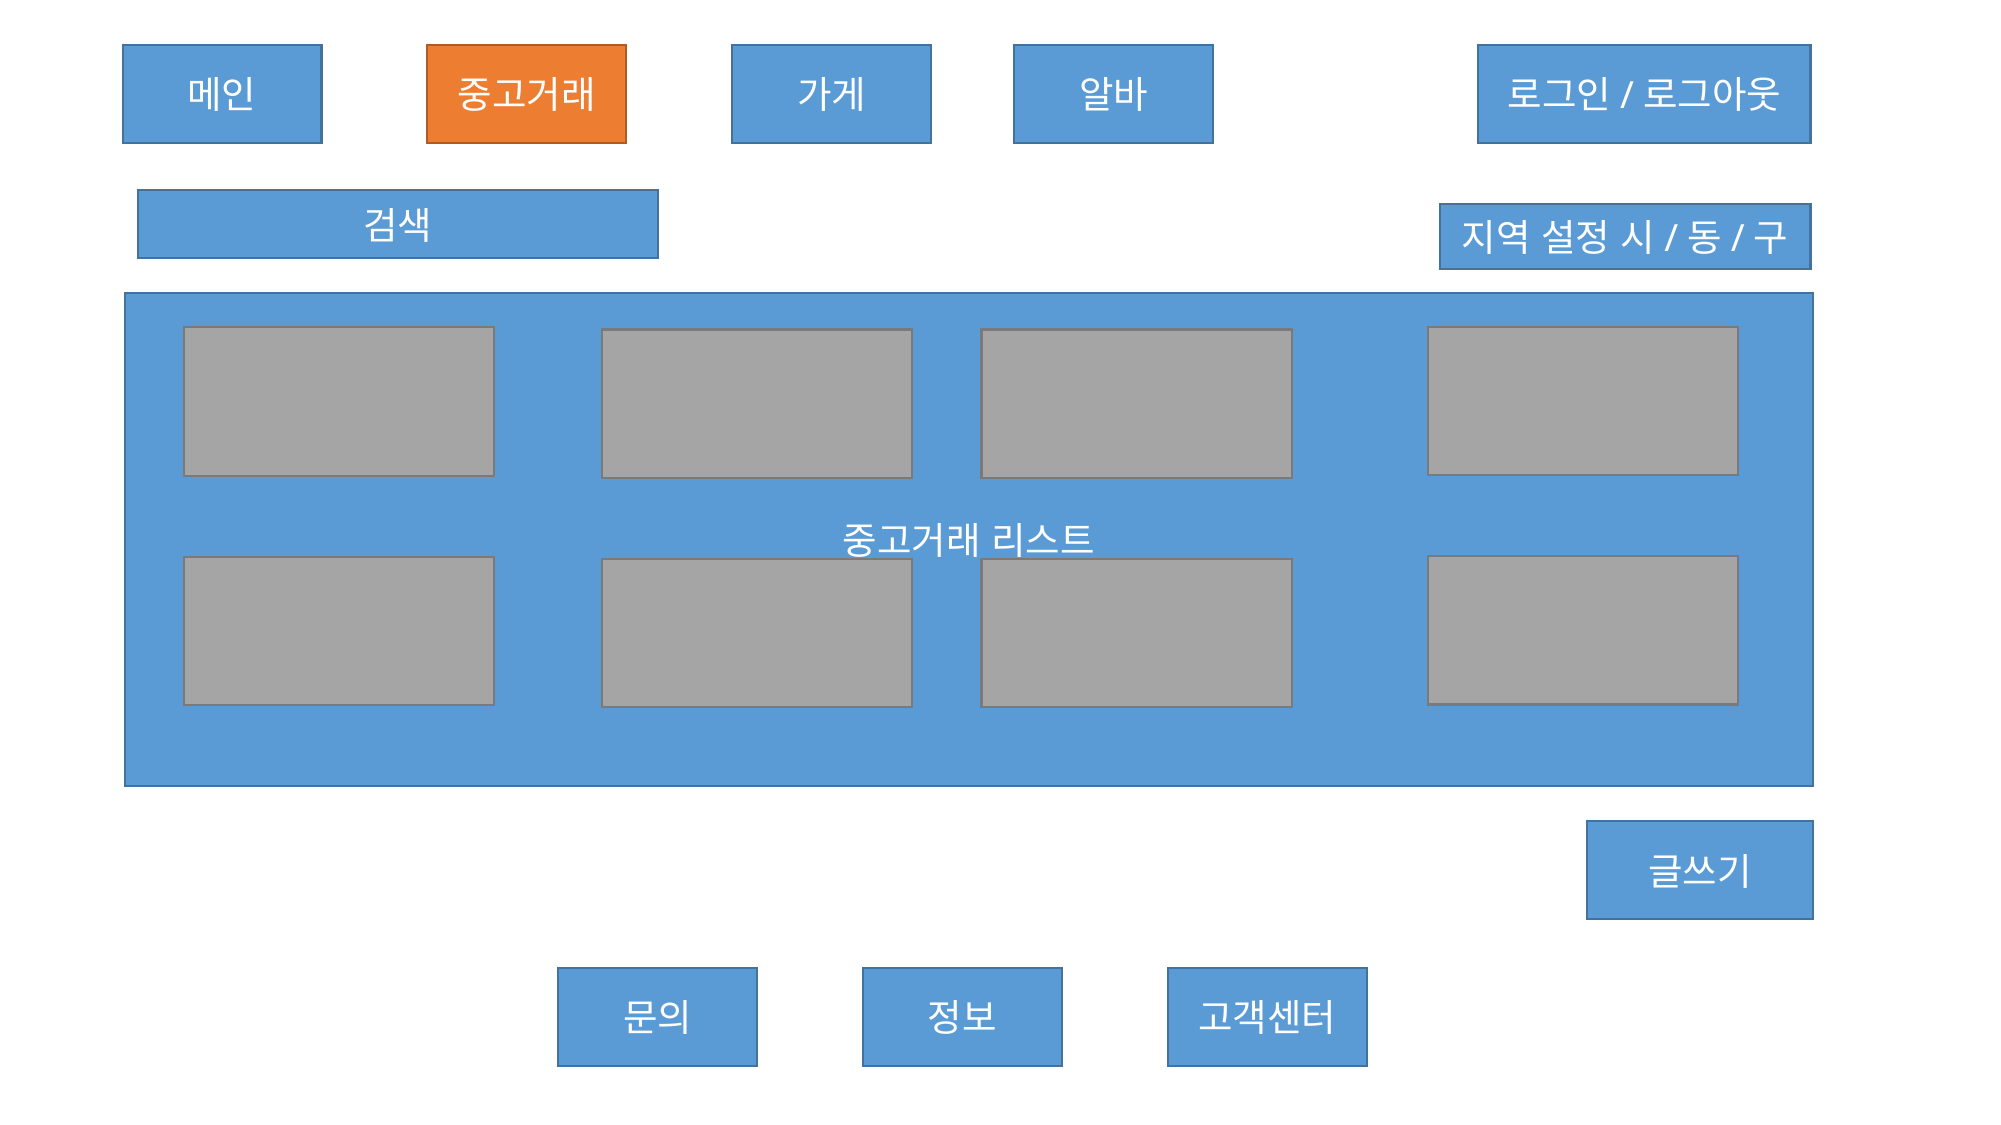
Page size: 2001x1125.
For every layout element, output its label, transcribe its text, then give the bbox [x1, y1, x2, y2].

text_box 가게 [731, 44, 932, 144]
text_box 알바 [1013, 44, 1214, 144]
text_box [1427, 326, 1739, 476]
text_box 로그인/로그아웃 [1477, 44, 1812, 144]
text_box 지역 설정 시/동/구 [1439, 203, 1812, 270]
text_box [183, 326, 495, 477]
text_box [601, 328, 913, 479]
text_box 메인 [122, 44, 323, 144]
text_box 고객센터 [1167, 967, 1368, 1067]
text_box [980, 558, 1293, 708]
text_box [980, 328, 1293, 479]
text_box 정보 [862, 967, 1063, 1067]
text_box [183, 556, 495, 706]
text_box 중고거래 리스트 [124, 292, 1814, 787]
text_box [1427, 555, 1739, 706]
text_box 검색 [137, 189, 659, 259]
text_box 중고거래 [426, 44, 627, 144]
text_box 문의 [557, 967, 758, 1067]
text_box 글쓰기 [1586, 820, 1814, 920]
text_box [601, 558, 913, 708]
